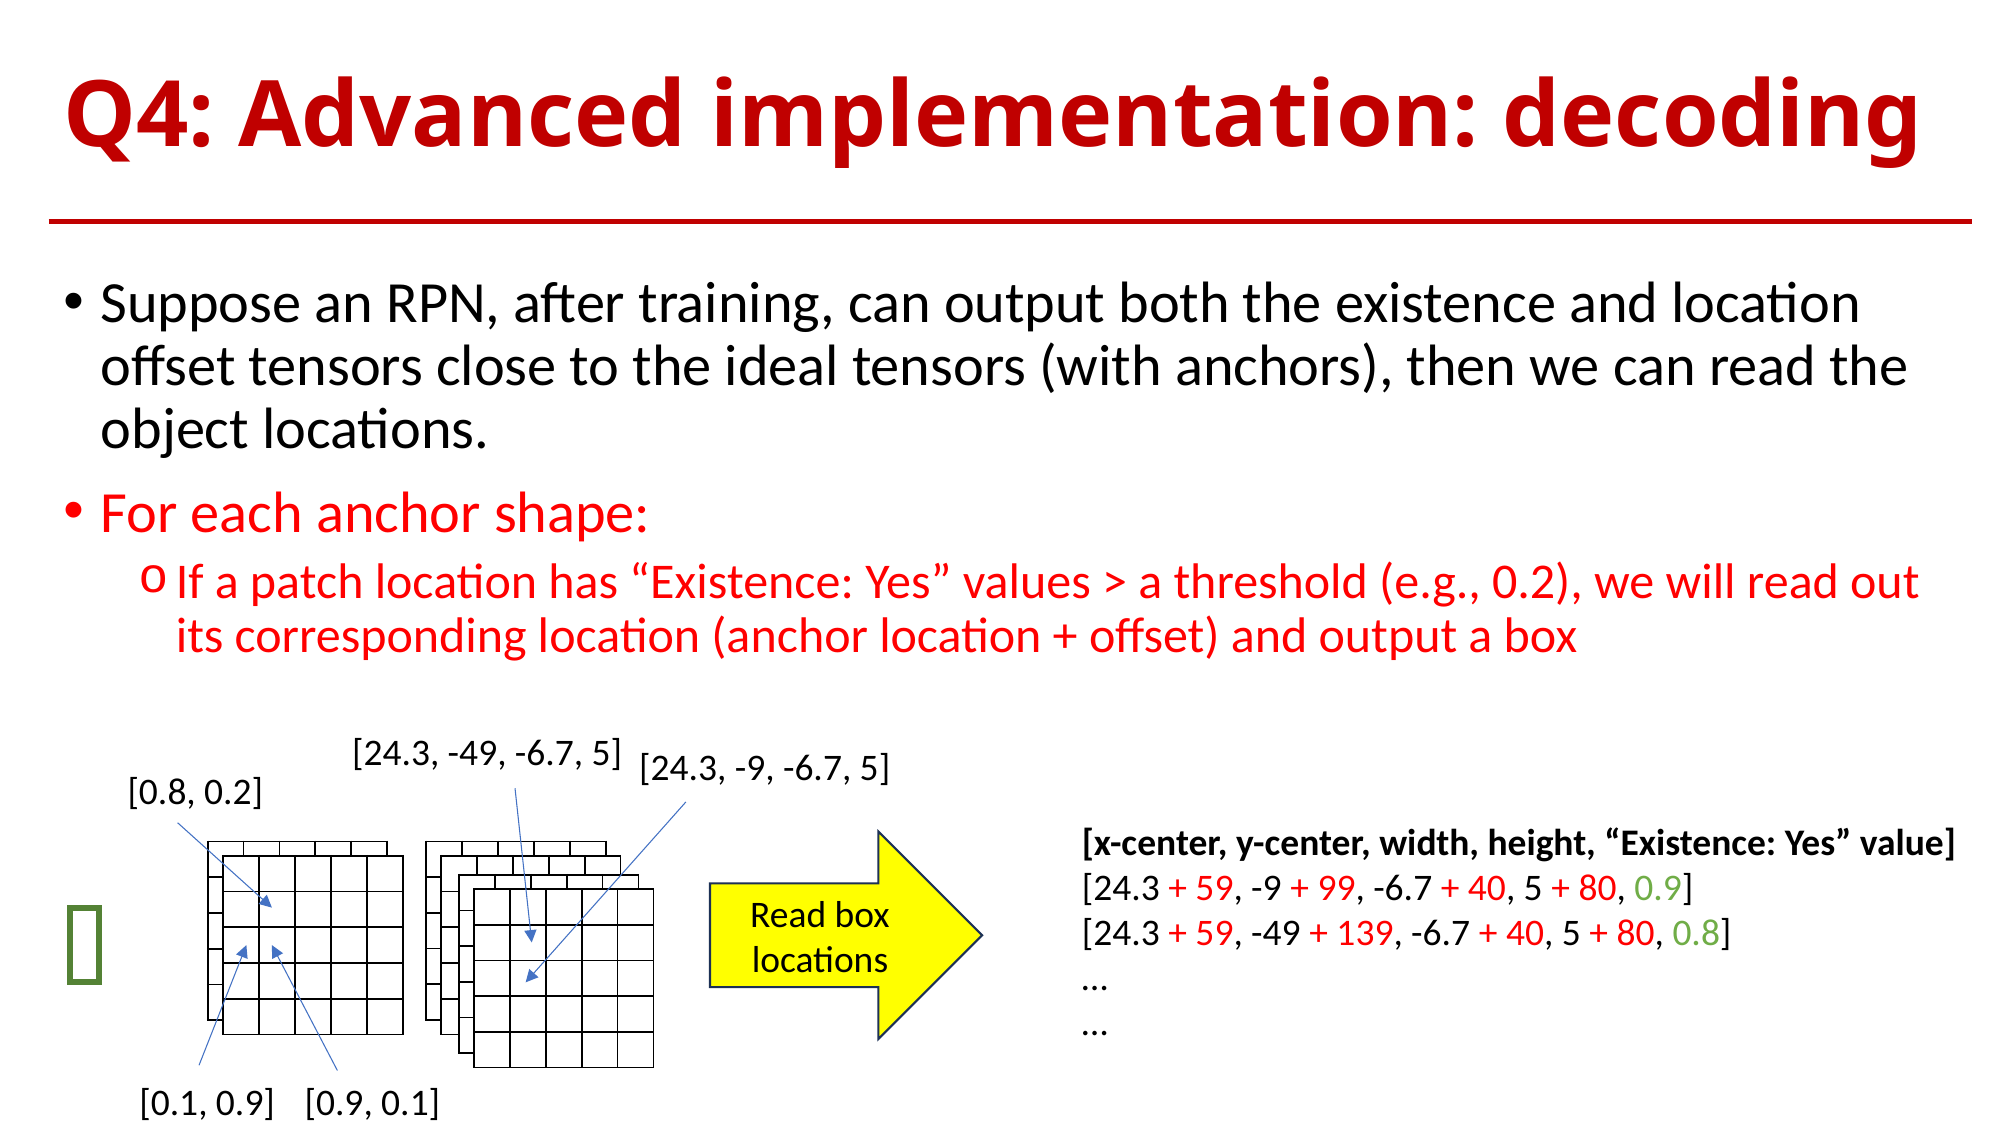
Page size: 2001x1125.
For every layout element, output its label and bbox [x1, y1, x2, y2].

table_cell [338, 964, 366, 998]
text_box [198, 945, 247, 1066]
table_cell [475, 997, 509, 1031]
table_cell [547, 983, 581, 995]
text_box [992, 811, 1992, 1051]
table_cell [247, 1000, 258, 1034]
table_header [475, 890, 509, 924]
text_box [177, 822, 272, 908]
table_cell [368, 964, 402, 998]
table_cell [618, 983, 653, 995]
text_box [337, 720, 932, 796]
table_cell [260, 964, 271, 998]
table_header [280, 842, 314, 855]
table_cell [332, 892, 366, 926]
table_header [496, 876, 514, 888]
table_header [427, 842, 461, 876]
table_cell [511, 1033, 545, 1067]
table_cell [260, 1000, 271, 1034]
text_box [69, 907, 100, 983]
table_cell [511, 961, 545, 995]
table_header [460, 876, 494, 910]
table_cell [368, 1000, 402, 1034]
table_cell [338, 1000, 366, 1034]
table_header [368, 857, 402, 891]
table_cell [260, 928, 294, 962]
table_cell [368, 892, 402, 926]
table_cell [442, 1000, 458, 1034]
table_cell [475, 961, 509, 995]
table_cell [460, 947, 473, 981]
table_cell [618, 997, 653, 1031]
text_box [514, 788, 686, 983]
table_header [272, 857, 294, 891]
table_header [463, 842, 497, 855]
table_cell [224, 928, 258, 962]
table_cell [460, 983, 473, 1017]
table_cell [209, 908, 222, 912]
table_cell [368, 928, 402, 962]
table_cell [618, 1033, 653, 1067]
table_cell [260, 892, 294, 926]
table_cell [442, 928, 458, 962]
table_cell [475, 1033, 509, 1067]
list [48, 264, 1972, 1014]
table_cell [583, 983, 617, 995]
table_cell [427, 949, 440, 983]
table_cell [224, 908, 258, 926]
text_box [708, 829, 984, 1042]
table_cell [475, 926, 509, 960]
table_cell [296, 892, 330, 926]
table_cell [332, 928, 366, 962]
table_cell [460, 1018, 473, 1052]
table_header [272, 842, 279, 855]
text_box [112, 759, 315, 820]
table_cell [209, 914, 222, 945]
table_cell [511, 997, 545, 1031]
table_header [478, 857, 512, 874]
table_cell [247, 964, 258, 998]
table_cell [460, 911, 473, 945]
table_header [316, 842, 350, 855]
title [48, 41, 1972, 192]
table_cell [296, 928, 330, 945]
table_header [332, 857, 366, 891]
table_header [442, 857, 476, 891]
table_header [499, 842, 514, 855]
table_cell [427, 985, 440, 1019]
text_box [124, 945, 492, 1125]
table_cell [547, 1033, 581, 1067]
table_cell [583, 997, 617, 1031]
table_cell [427, 878, 440, 912]
table_cell [442, 964, 458, 998]
table_cell [427, 914, 440, 948]
table_header [352, 842, 386, 855]
table_cell [583, 1033, 617, 1067]
table_header [296, 857, 330, 891]
table_cell [547, 997, 581, 1031]
table_cell [511, 926, 525, 960]
table_cell [442, 892, 458, 926]
